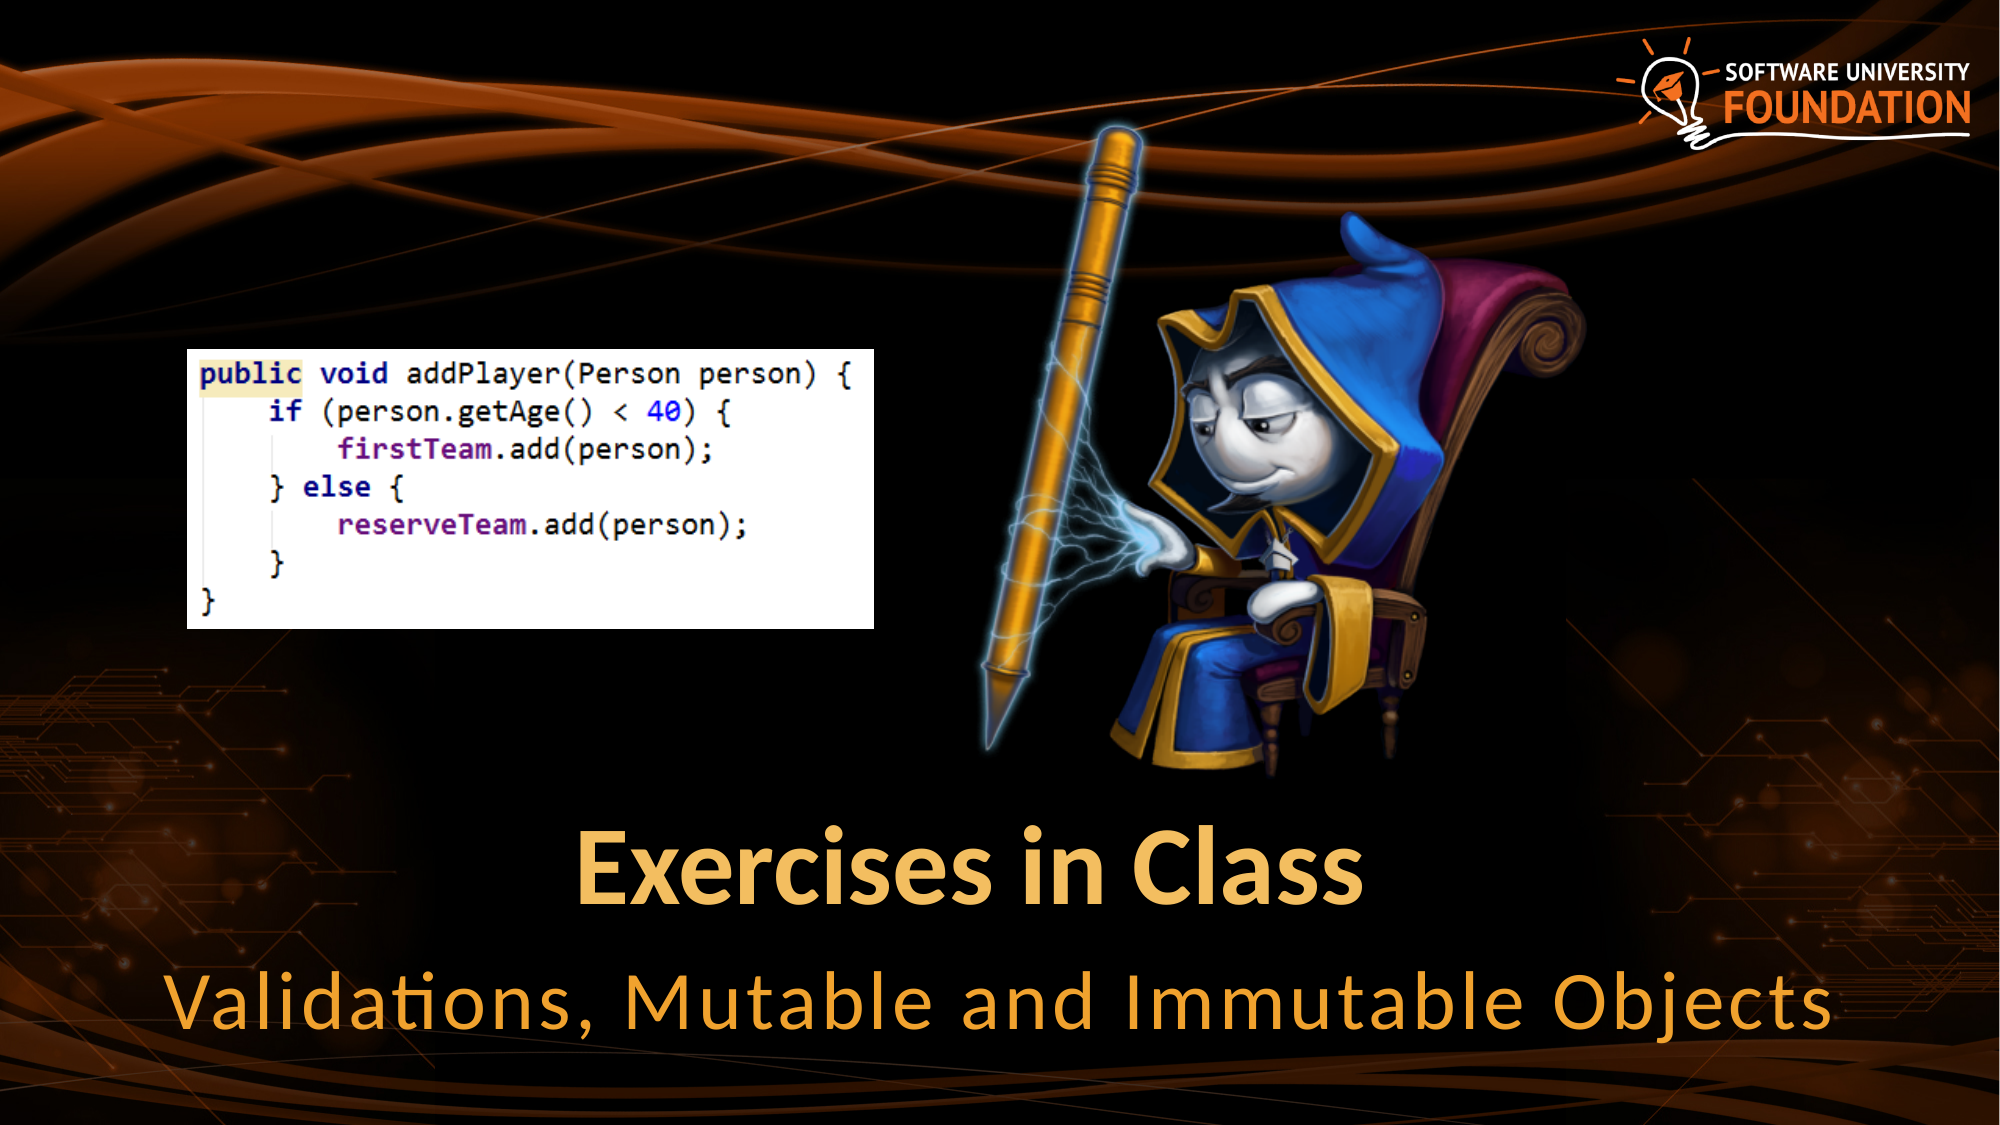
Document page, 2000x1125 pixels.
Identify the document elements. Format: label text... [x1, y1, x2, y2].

picture [0, 0, 2000, 1125]
title Exercises in Class [237, 800, 1704, 935]
list Validations, Mutable and Immutable Objects [74, 935, 1925, 1125]
